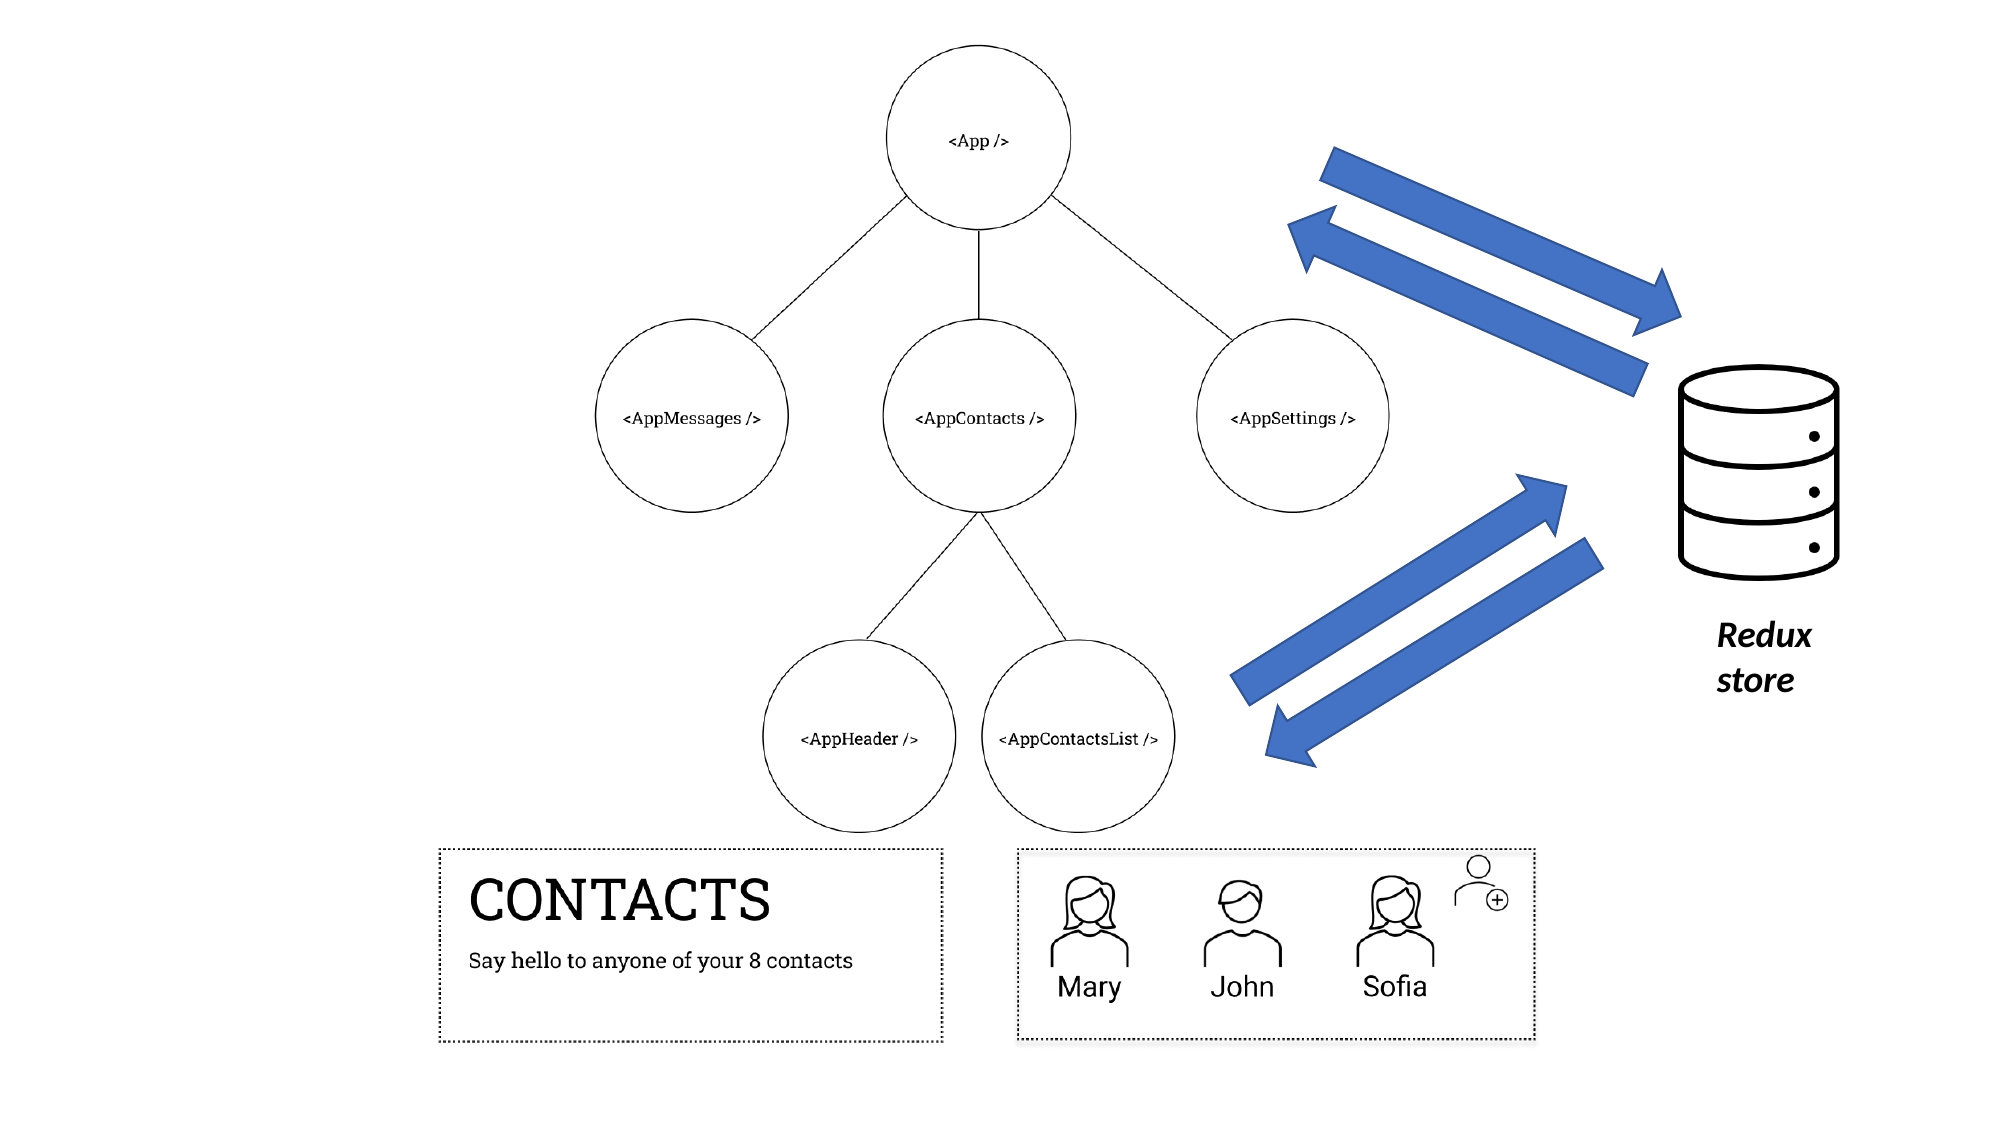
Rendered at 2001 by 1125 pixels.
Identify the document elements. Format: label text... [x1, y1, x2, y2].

picture [1625, 336, 1892, 603]
text_box [1552, 536, 1605, 602]
picture [422, 36, 1552, 1085]
text_box [1552, 240, 1682, 336]
text_box Redux store [1702, 603, 1892, 708]
text_box [1552, 320, 1625, 394]
text_box [1552, 481, 1568, 539]
